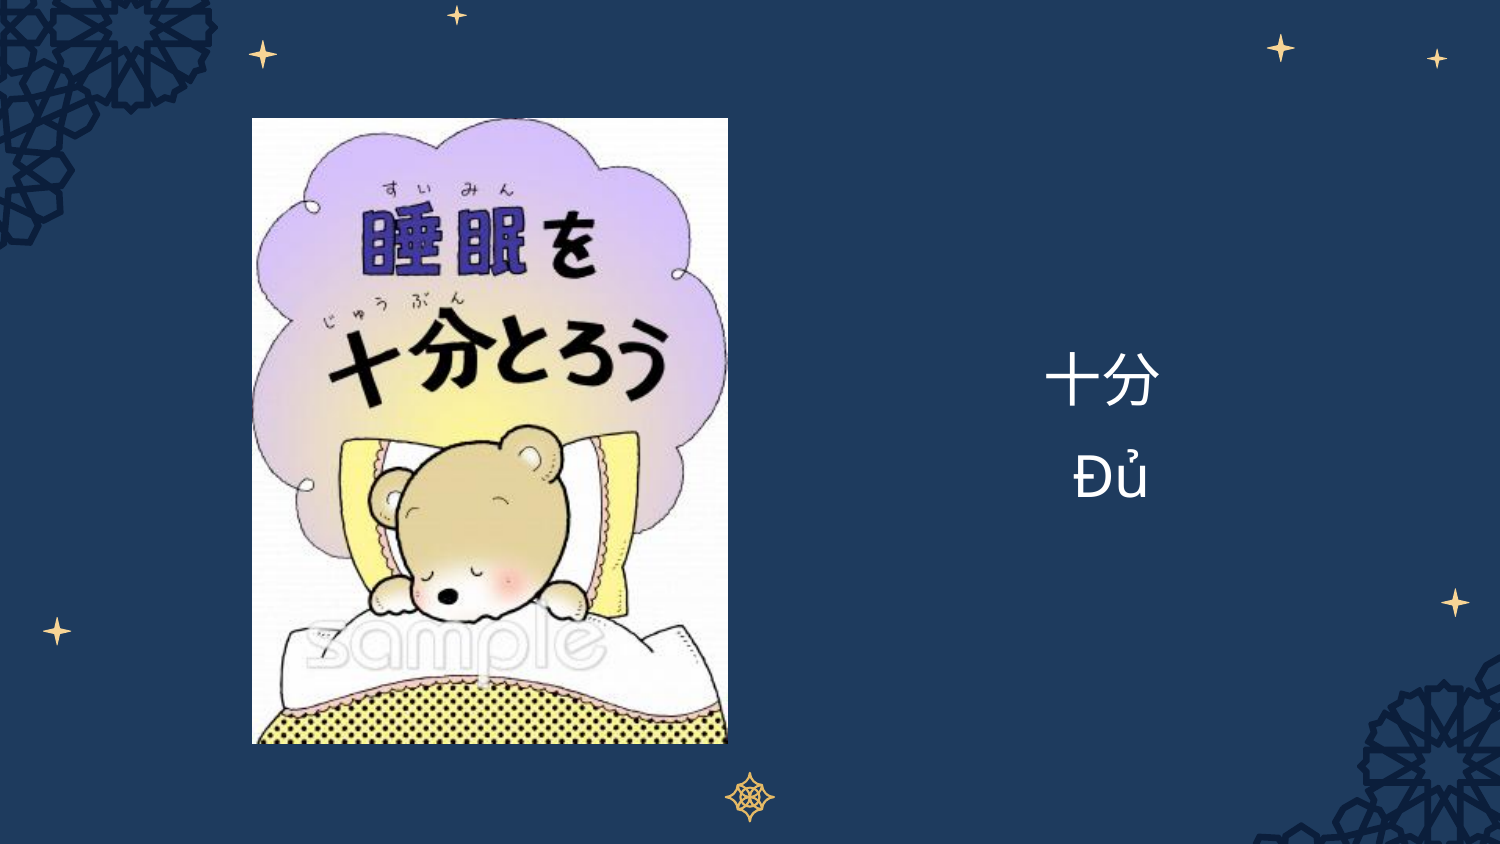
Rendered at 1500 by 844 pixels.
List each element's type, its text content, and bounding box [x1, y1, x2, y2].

text_box 十分 [1029, 336, 1466, 421]
picture [252, 118, 728, 745]
text_box Đủ [956, 431, 1267, 517]
